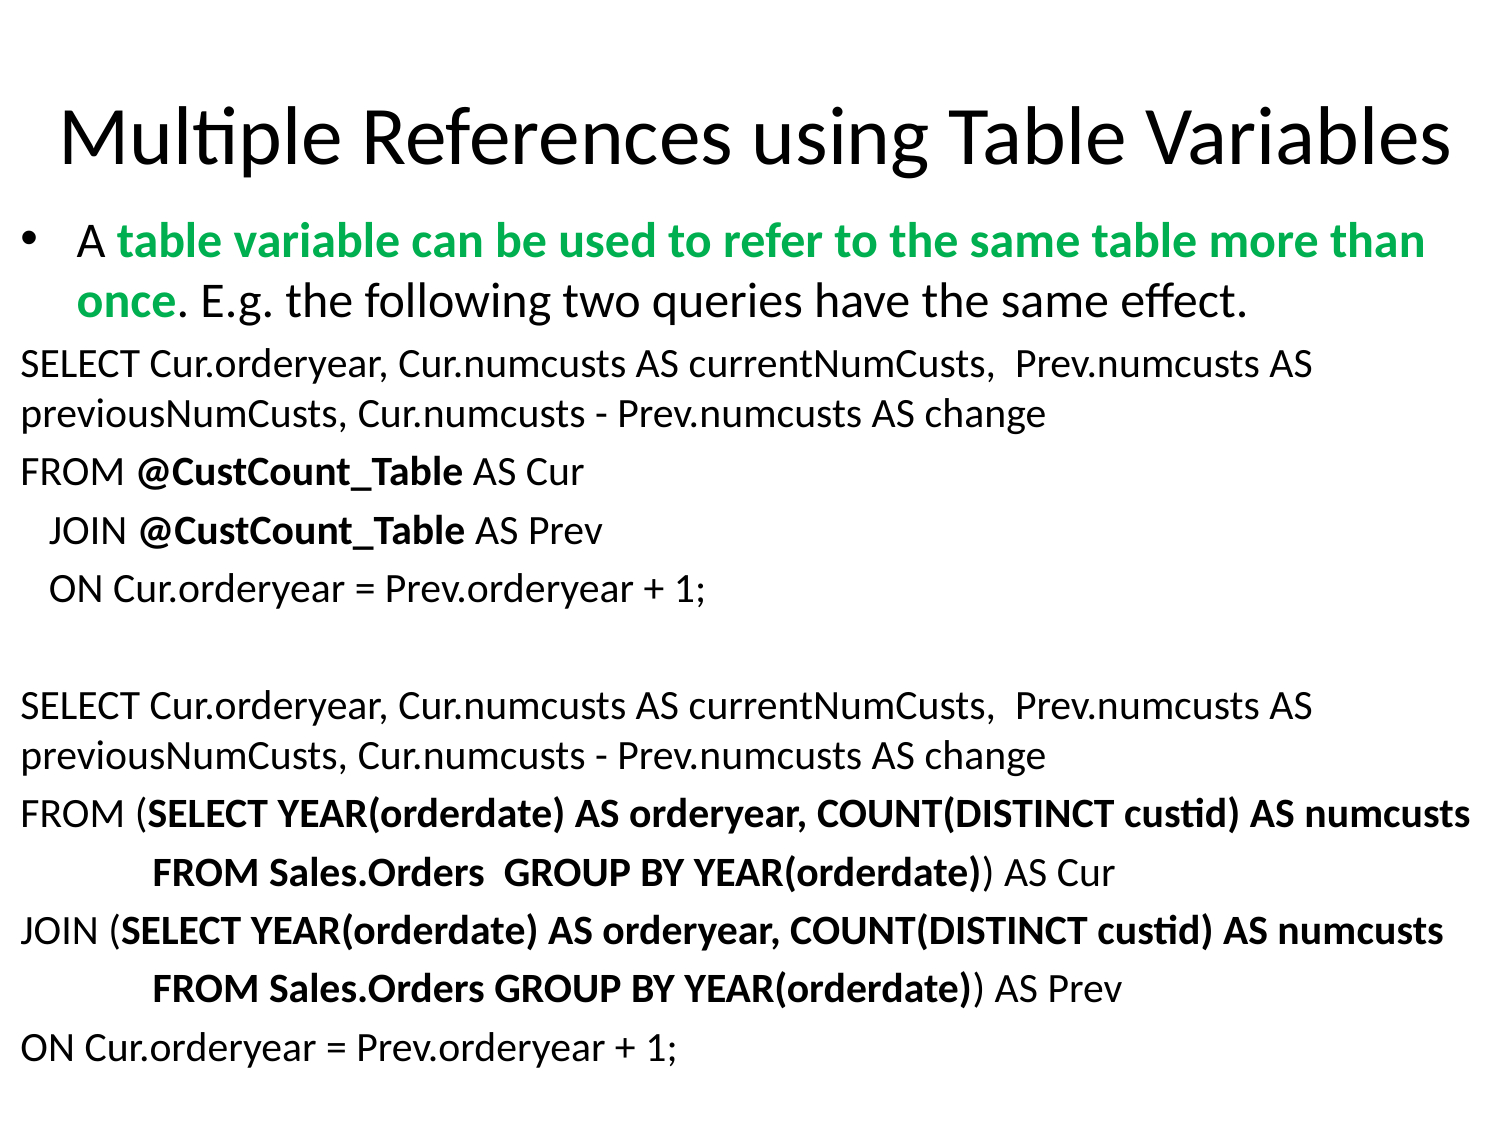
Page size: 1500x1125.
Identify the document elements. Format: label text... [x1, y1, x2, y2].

title Multiple References using Table Variables [0, 37, 1500, 225]
list A table variable can be used to refer to the same table more than once. E.g. the following two queries have the same effect. SELECT Cur.orderyear, Cur.numcusts AS currentNumCusts, Prev.numcusts AS previousNumCusts, Cur.numcusts - Prev.numcusts AS change FROM @CustCount_Table AS Cur JOIN @CustCount_Table AS Prev ON Cur.orderyear = Prev.orderyear + 1; SELECT Cur.orderyear, Cur.numcusts AS currentNumCusts, Prev.numcusts AS previousNumCusts, Cur.numcusts - Prev.numcusts AS change FROM (SELECT YEAR(orderdate) AS orderyear, COUNT(DISTINCT custid) AS numcusts FROM Sales.Orders GROUP BY YEAR(orderdate)) AS Cur JOIN (SELECT YEAR(orderdate) AS orderyear, COUNT(DISTINCT custid) AS numcusts FROM Sales.Orders GROUP BY YEAR(orderdate)) AS Prev ON Cur.orderyear = Prev.orderyear + 1; [5, 200, 1493, 1075]
